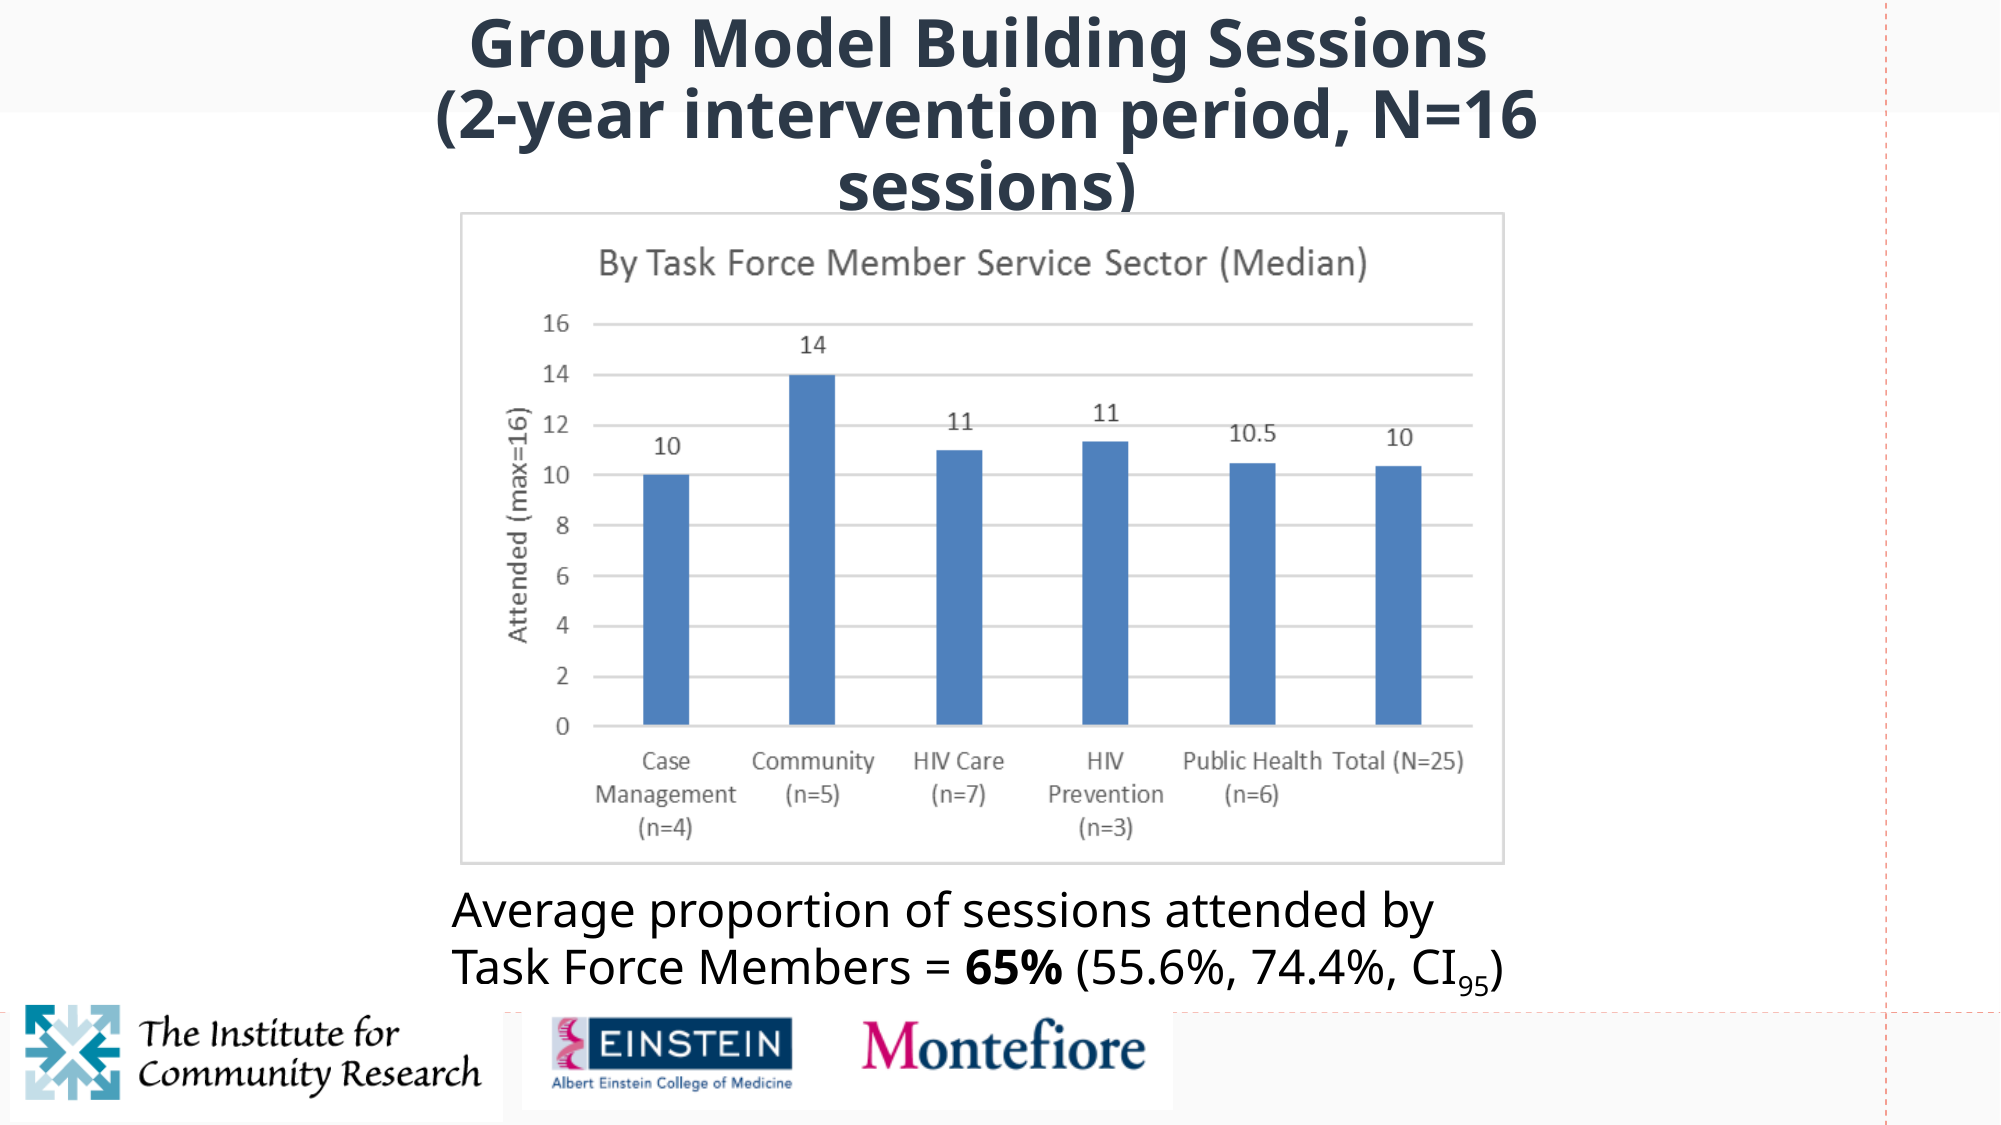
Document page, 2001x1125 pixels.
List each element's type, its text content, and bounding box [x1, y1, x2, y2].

text_box Average proportion of sessions attended by Task Force Members = 65% (55.6%, 74.4%, CI95) [436, 871, 1542, 1010]
picture [10, 984, 503, 1122]
picture [460, 212, 1505, 866]
picture [522, 996, 1173, 1110]
title Group Model Building Sessions (2-year intervention period, N=16 sessions) [312, 22, 1663, 213]
